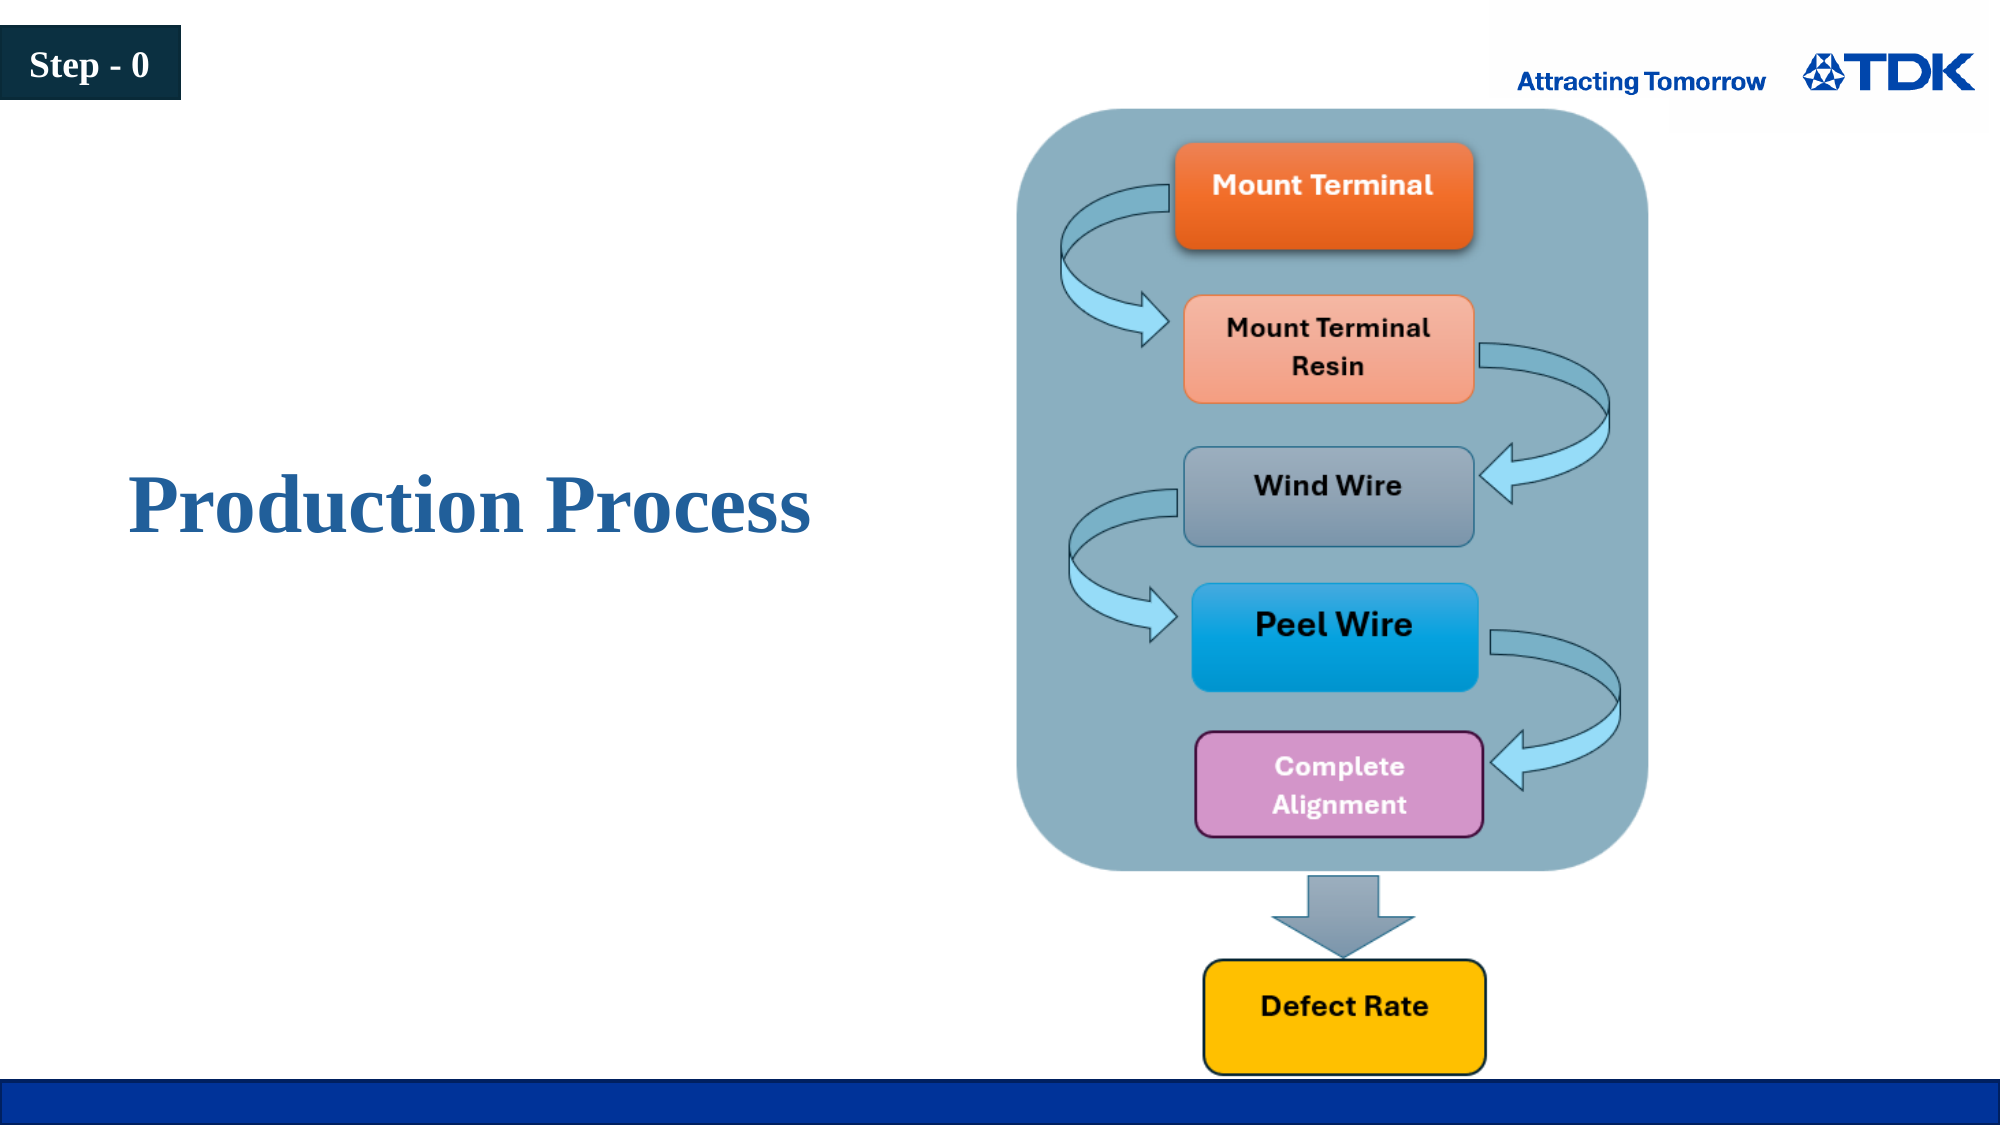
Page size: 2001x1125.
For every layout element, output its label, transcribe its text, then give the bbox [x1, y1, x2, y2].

picture [999, 0, 1989, 1095]
title Production Process [106, 453, 855, 563]
text_box [0, 1079, 2000, 1125]
text_box Step - 0 [0, 25, 181, 100]
